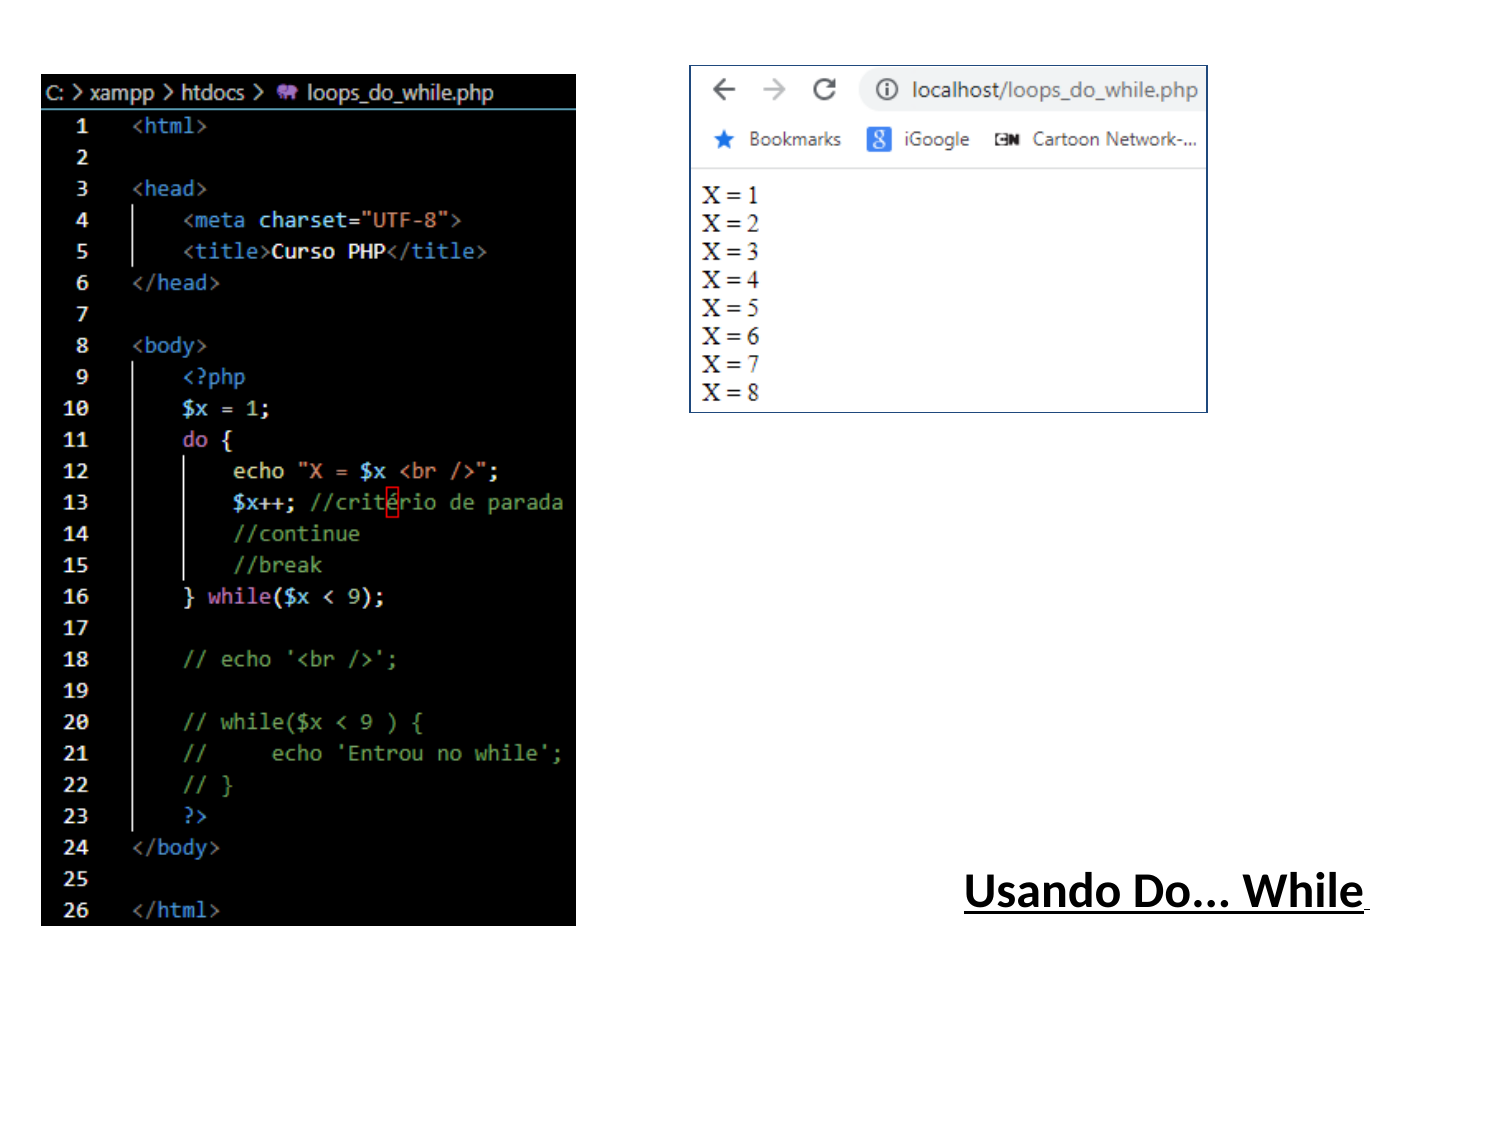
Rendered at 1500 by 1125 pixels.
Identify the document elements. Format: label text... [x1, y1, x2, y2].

text_box Usando Do... While [948, 850, 1410, 926]
picture [41, 74, 576, 926]
picture [690, 66, 1207, 412]
